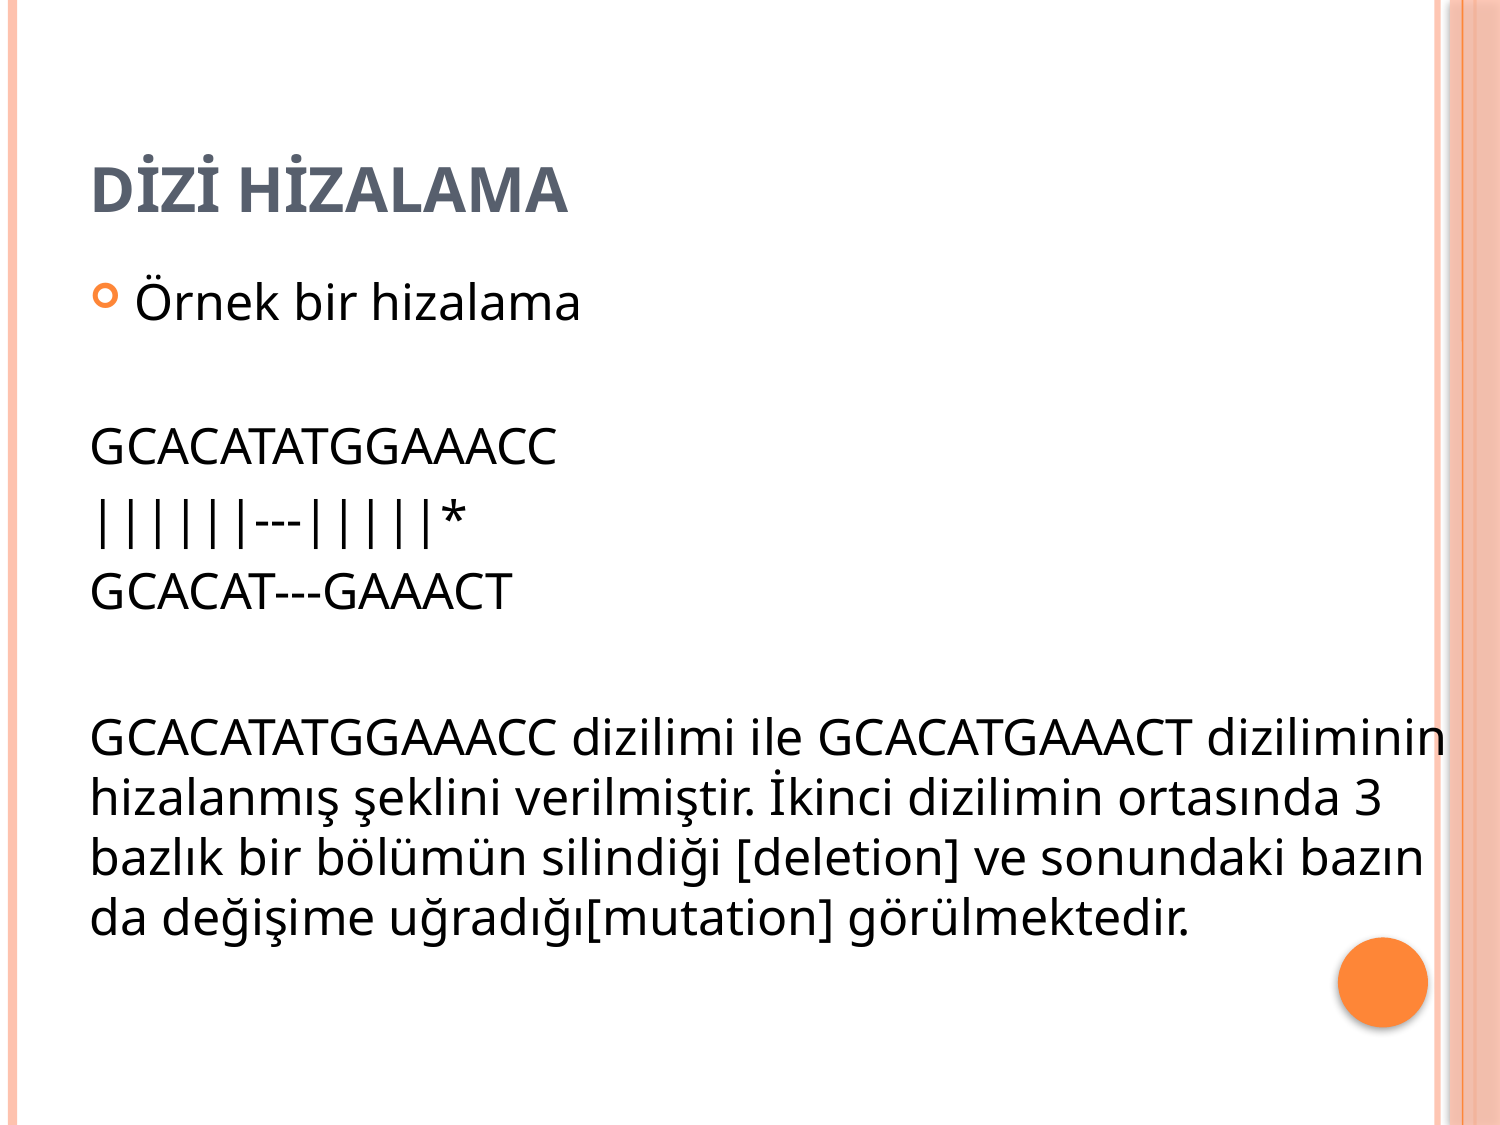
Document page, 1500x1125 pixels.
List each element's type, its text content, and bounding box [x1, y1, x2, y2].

list Örnek bir hizalama GCACATATGGAAACC ||||||---|||||* GCACAT---GAAACT GCACATATGGAAACC dizilimi ile GCACATGAAACT diziliminin hizalanmış şeklini verilmiştir. İkinci dizilimin ortasında 3 bazlık bir bölümün silindiği [deletion] ve sonundaki bazın da değişime uğradığı[mutation] görülmektedir. [75, 262, 1471, 1062]
title DİZİ HİZALAMA [75, 45, 1300, 233]
